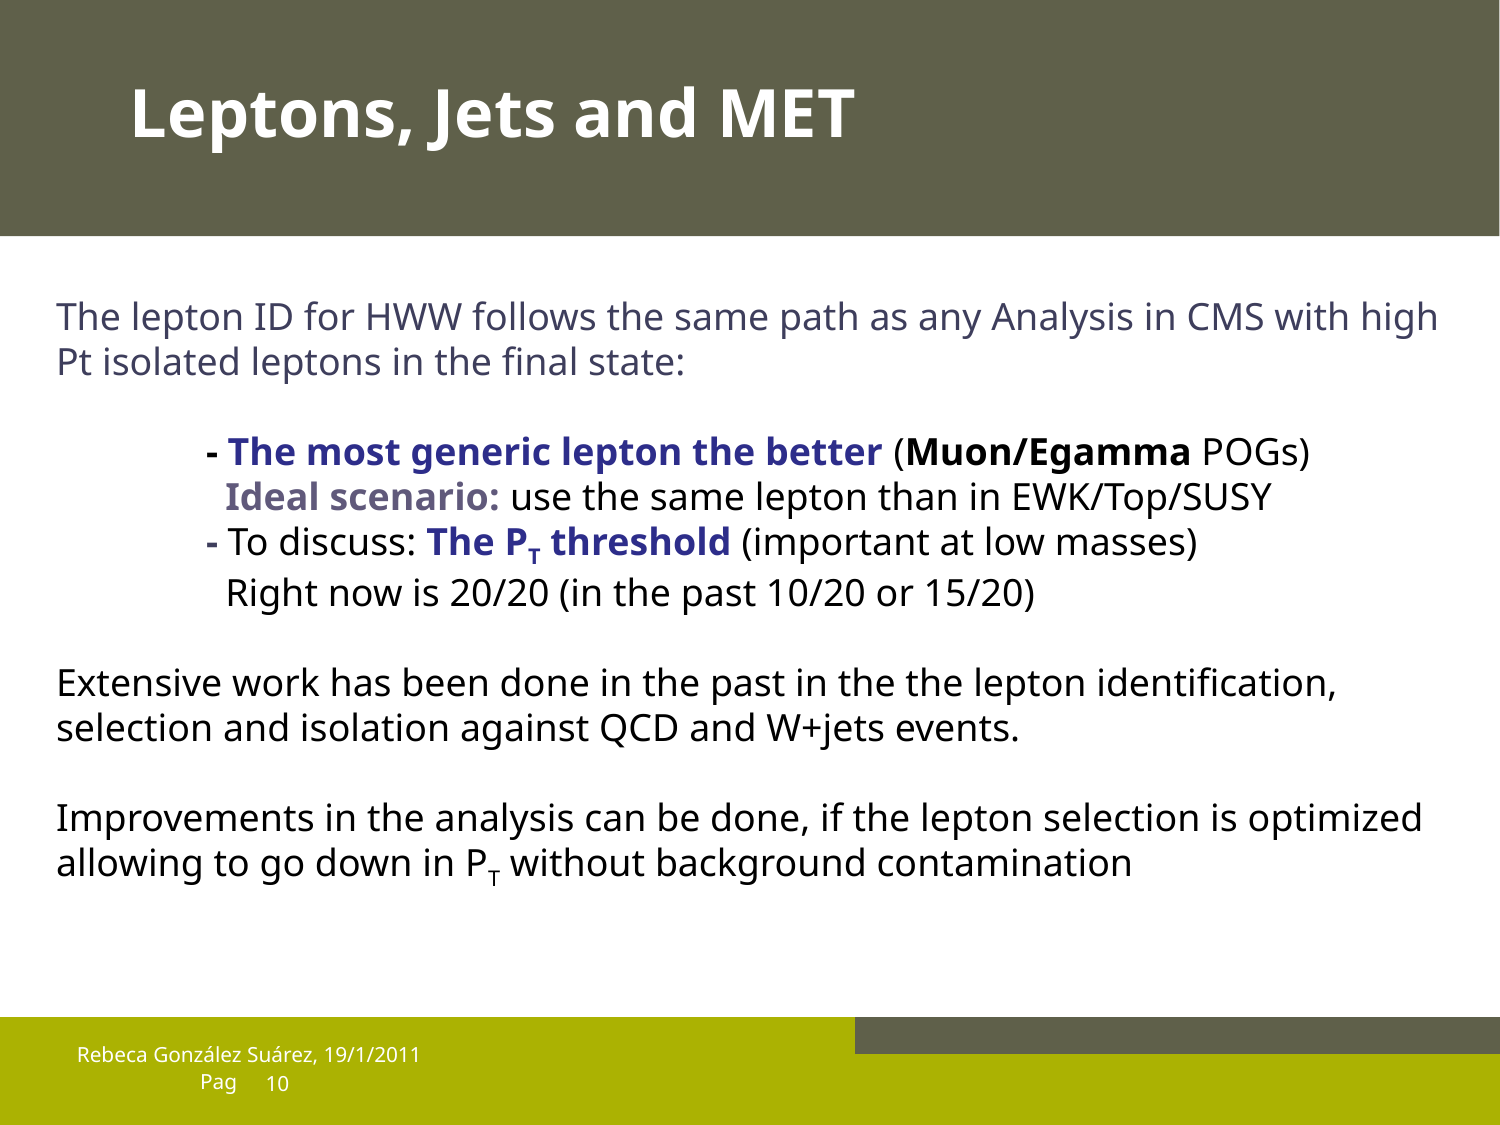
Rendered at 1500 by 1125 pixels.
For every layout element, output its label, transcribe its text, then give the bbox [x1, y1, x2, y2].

slide_number 10 [265, 1071, 316, 1105]
text_box The lepton ID for HWW follows the same path as any Analysis in CMS with high Pt isolated leptons in the final state: - The most generic lepton the better (Muon/Egamma POGs) Ideal scenario: use the same lepton than in EWK/Top/SUSY - To discuss: The PT threshold (important at low masses) Right now is 20/20 (in the past 10/20 or 15/20) Extensive work has been done in the past in the the lepton identification, selection and isolation against QCD and W+jets events. Improvements in the analysis can be done, if the lepton selection is optimized allowing to go down in PT without background contamination [41, 285, 1467, 988]
title Leptons, Jets and MET [0, 0, 1500, 237]
footer Rebeca González Suárez, 19/1/2011 [76, 1034, 515, 1071]
